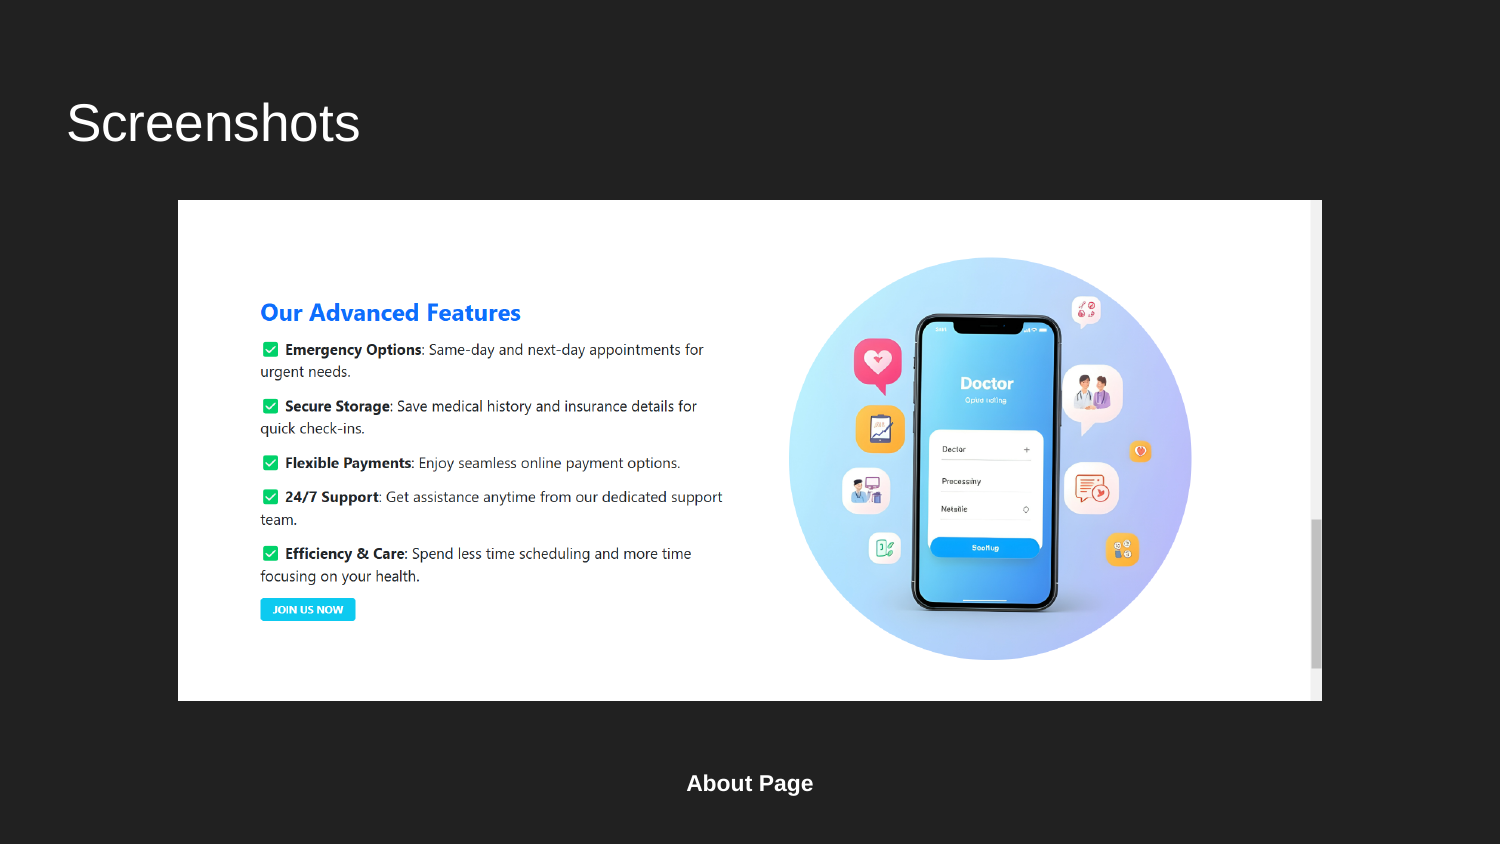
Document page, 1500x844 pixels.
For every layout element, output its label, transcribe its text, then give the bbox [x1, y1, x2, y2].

text_box About Page [503, 749, 996, 812]
title Screenshots [51, 72, 1449, 167]
picture [178, 200, 1322, 701]
